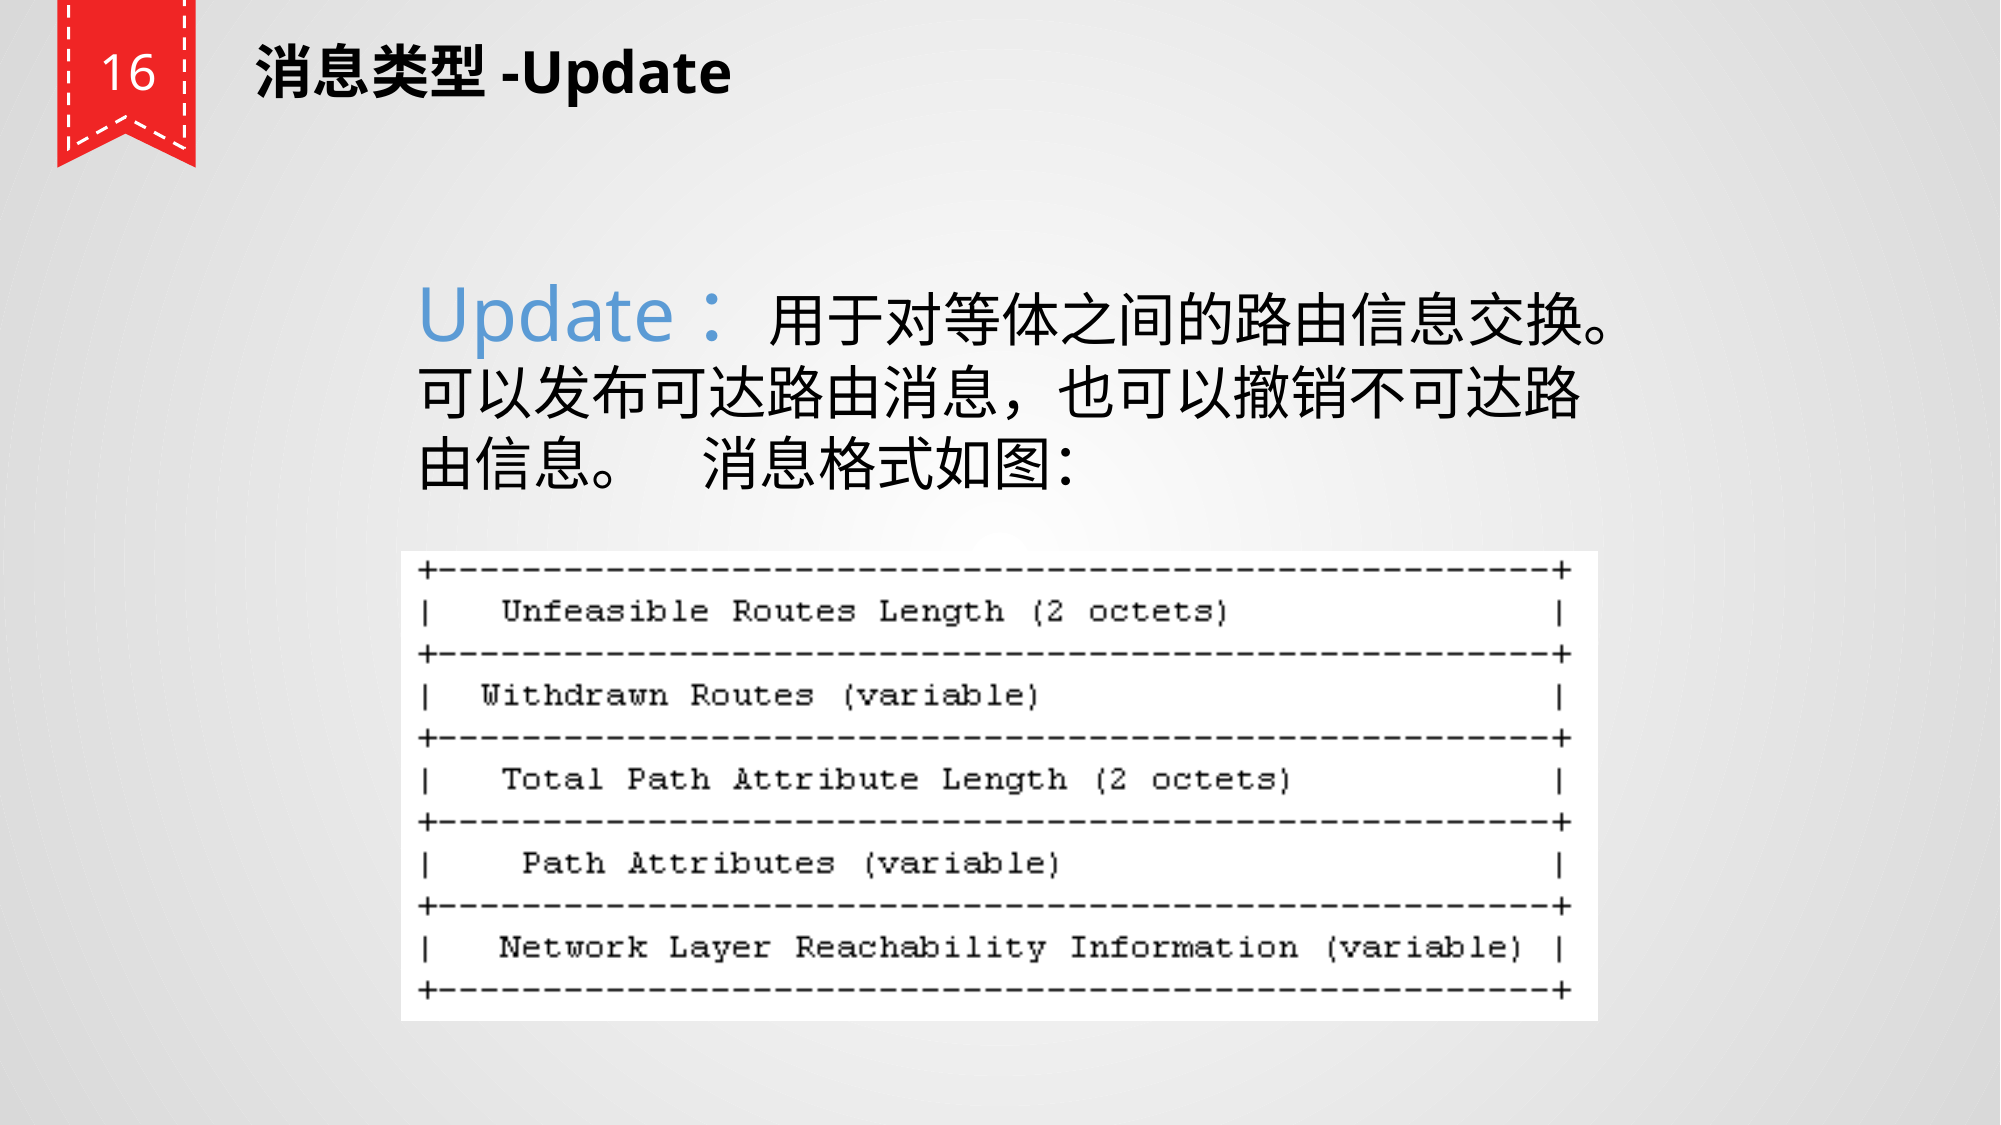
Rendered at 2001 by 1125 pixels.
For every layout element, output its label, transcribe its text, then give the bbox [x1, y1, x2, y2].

text_box 消息类型-Update [239, 27, 789, 113]
text_box Update：用于对等体之间的路由信息交换。可以发布可达路由消息，也可以撤销不可达路由信息。 消息格式如图： [401, 259, 1627, 505]
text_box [56, 0, 196, 168]
picture [401, 551, 1598, 1021]
